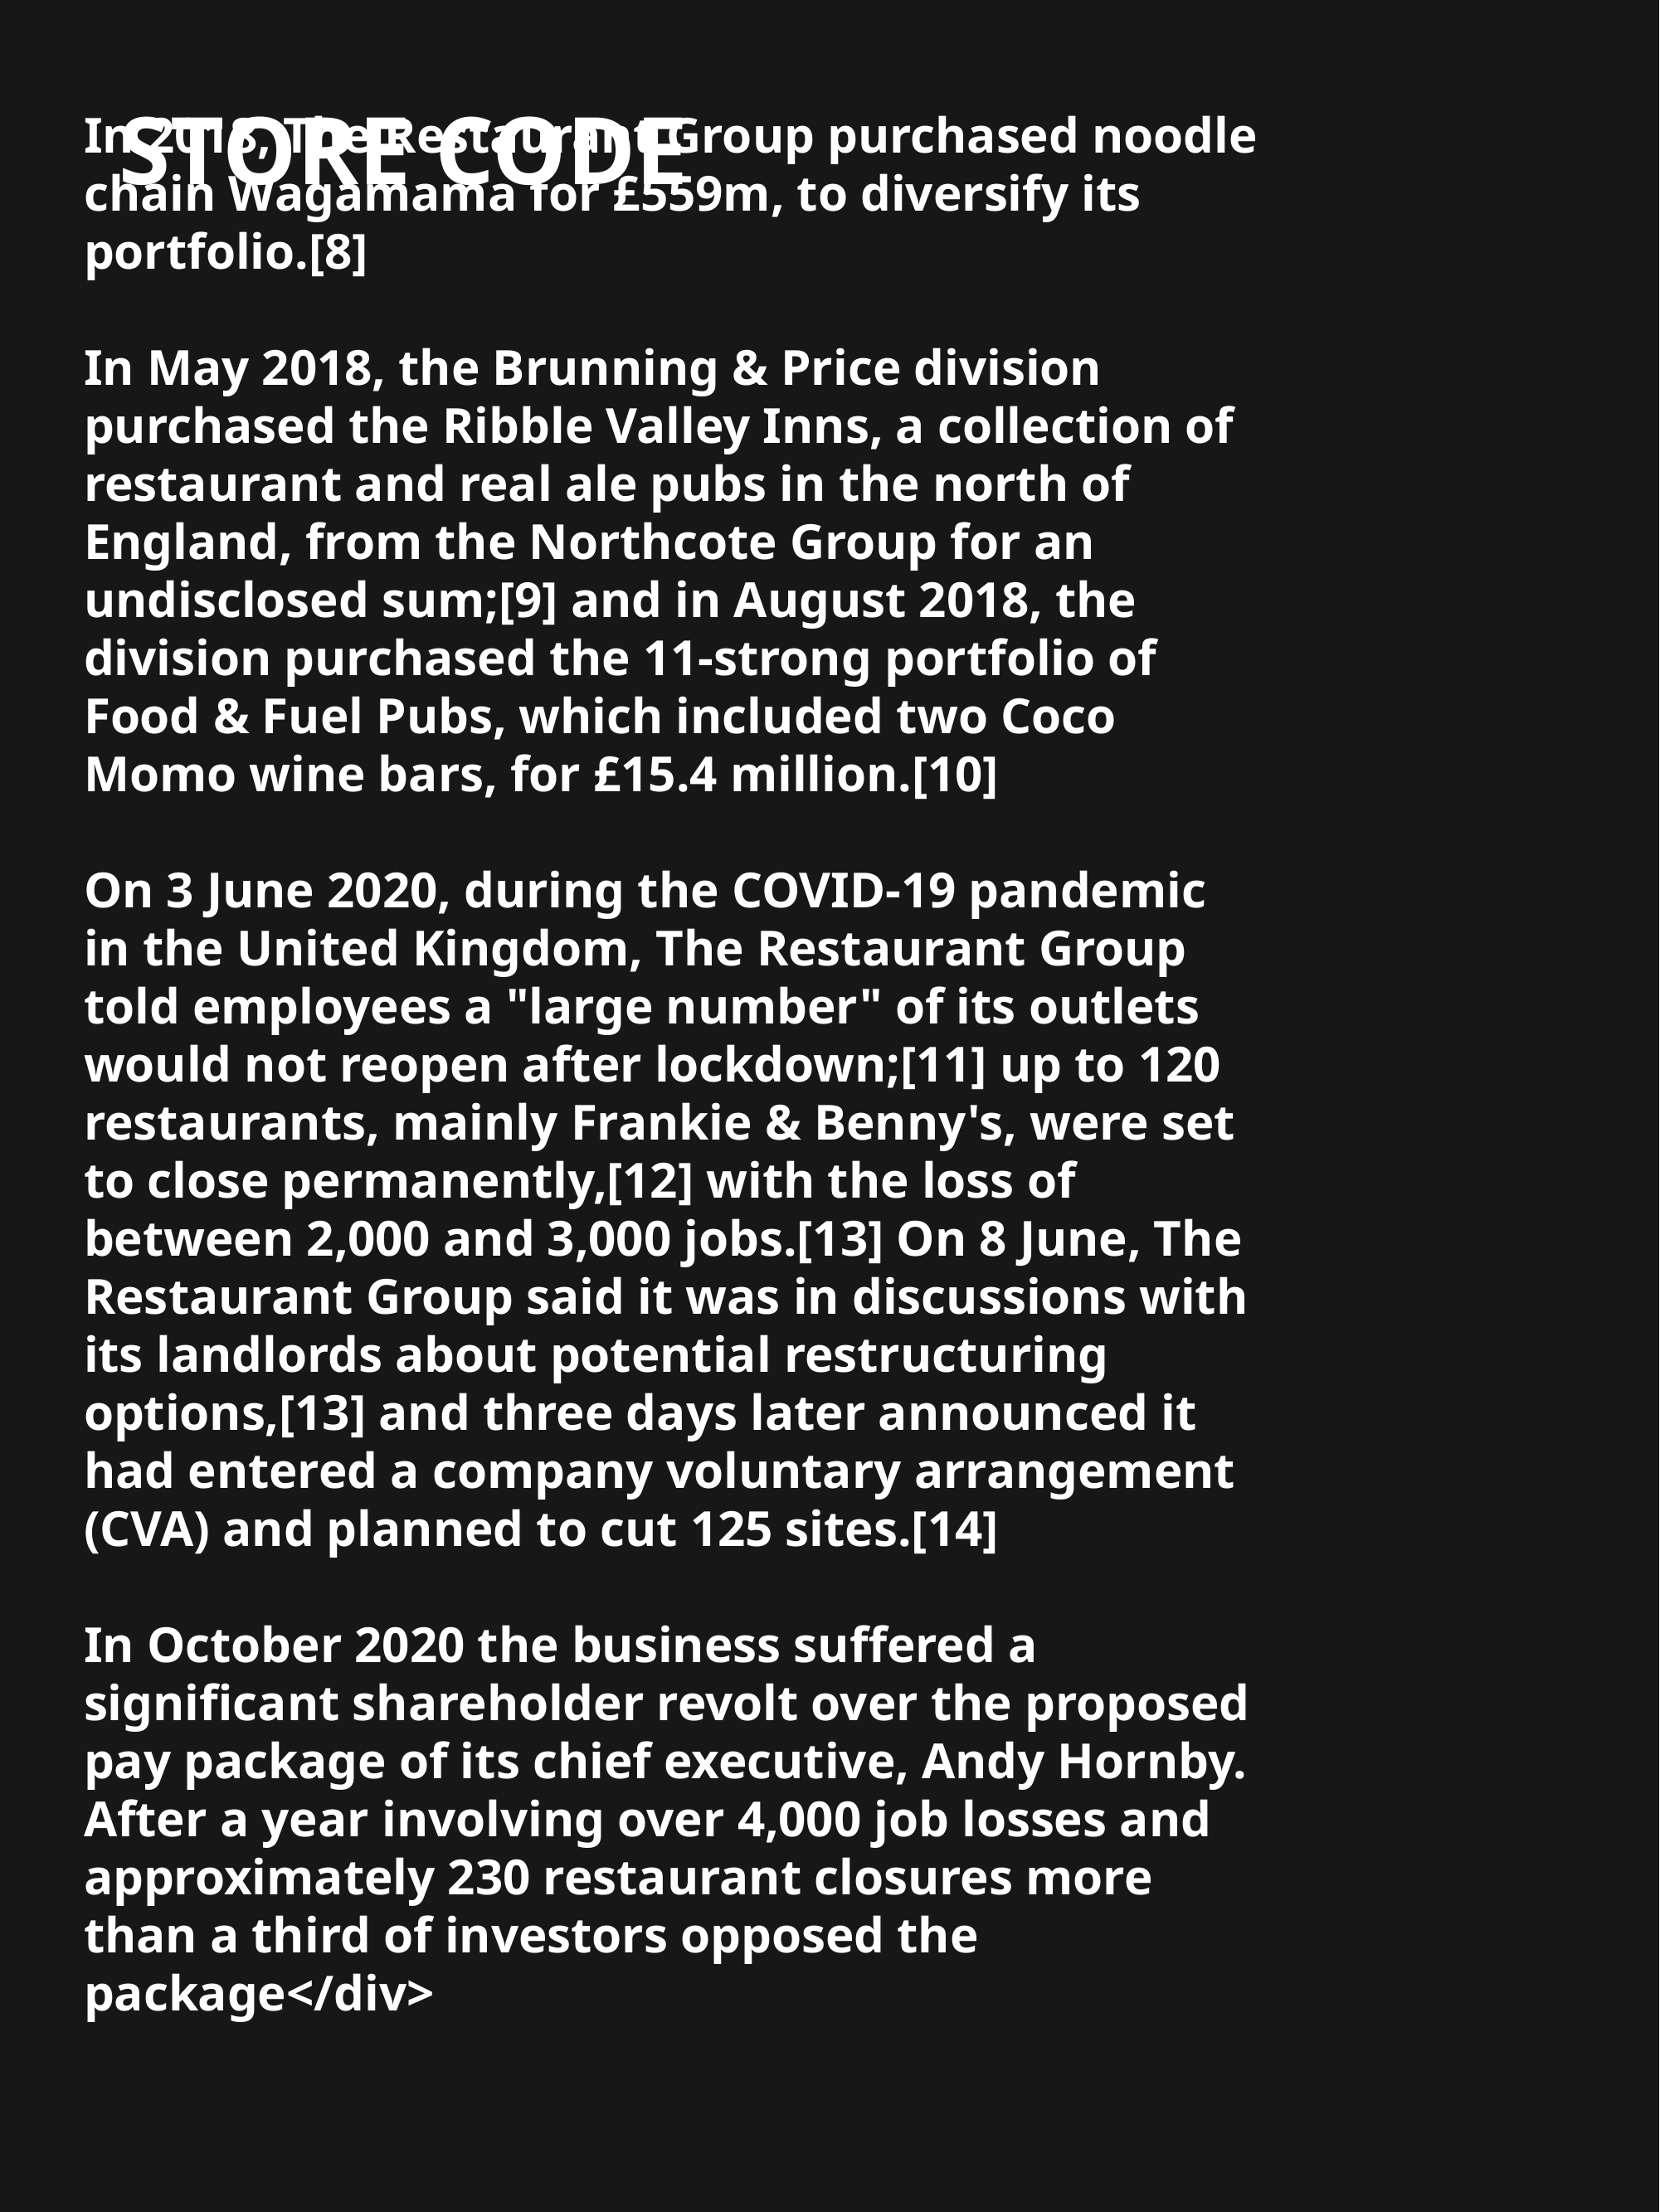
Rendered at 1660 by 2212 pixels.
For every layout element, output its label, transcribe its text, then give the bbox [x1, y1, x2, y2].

text_box STORE CODE [119, 75, 1420, 219]
text_box In 2018, The Restaurant Group purchased noodle chain Wagamama for £559m, to diversify its portfolio.[8] In May 2018, the Brunning & Price division purchased the Ribble Valley Inns, a collection of restaurant and real ale pubs in the north of England, from the Northcote Group for an undisclosed sum;[9] and in August 2018, the division purchased the 11-strong portfolio of Food & Fuel Pubs, which included two Coco Momo wine bars, for £15.4 million.[10] On 3 June 2020, during the COVID-19 pandemic in the United Kingdom, The Restaurant Group told employees a "large number" of its outlets would not reopen after lockdown;[11] up to 120 restaurants, mainly Frankie & Benny's, were set to close permanently,[12] with the loss of between 2,000 and 3,000 jobs.[13] On 8 June, The Restaurant Group said it was in discussions with its landlords about potential restructuring options,[13] and three days later announced it had entered a company voluntary arrangement (CVA) and planned to cut 125 sites.[14] In October 2020 the business suffered a significant shareholder revolt over the proposed pay package of its chief executive, Andy Hornby. After a year involving over 4,000 job losses and approximately 230 restaurant closures more than a third of investors opposed the package</div> [83, 871, 1263, 1255]
